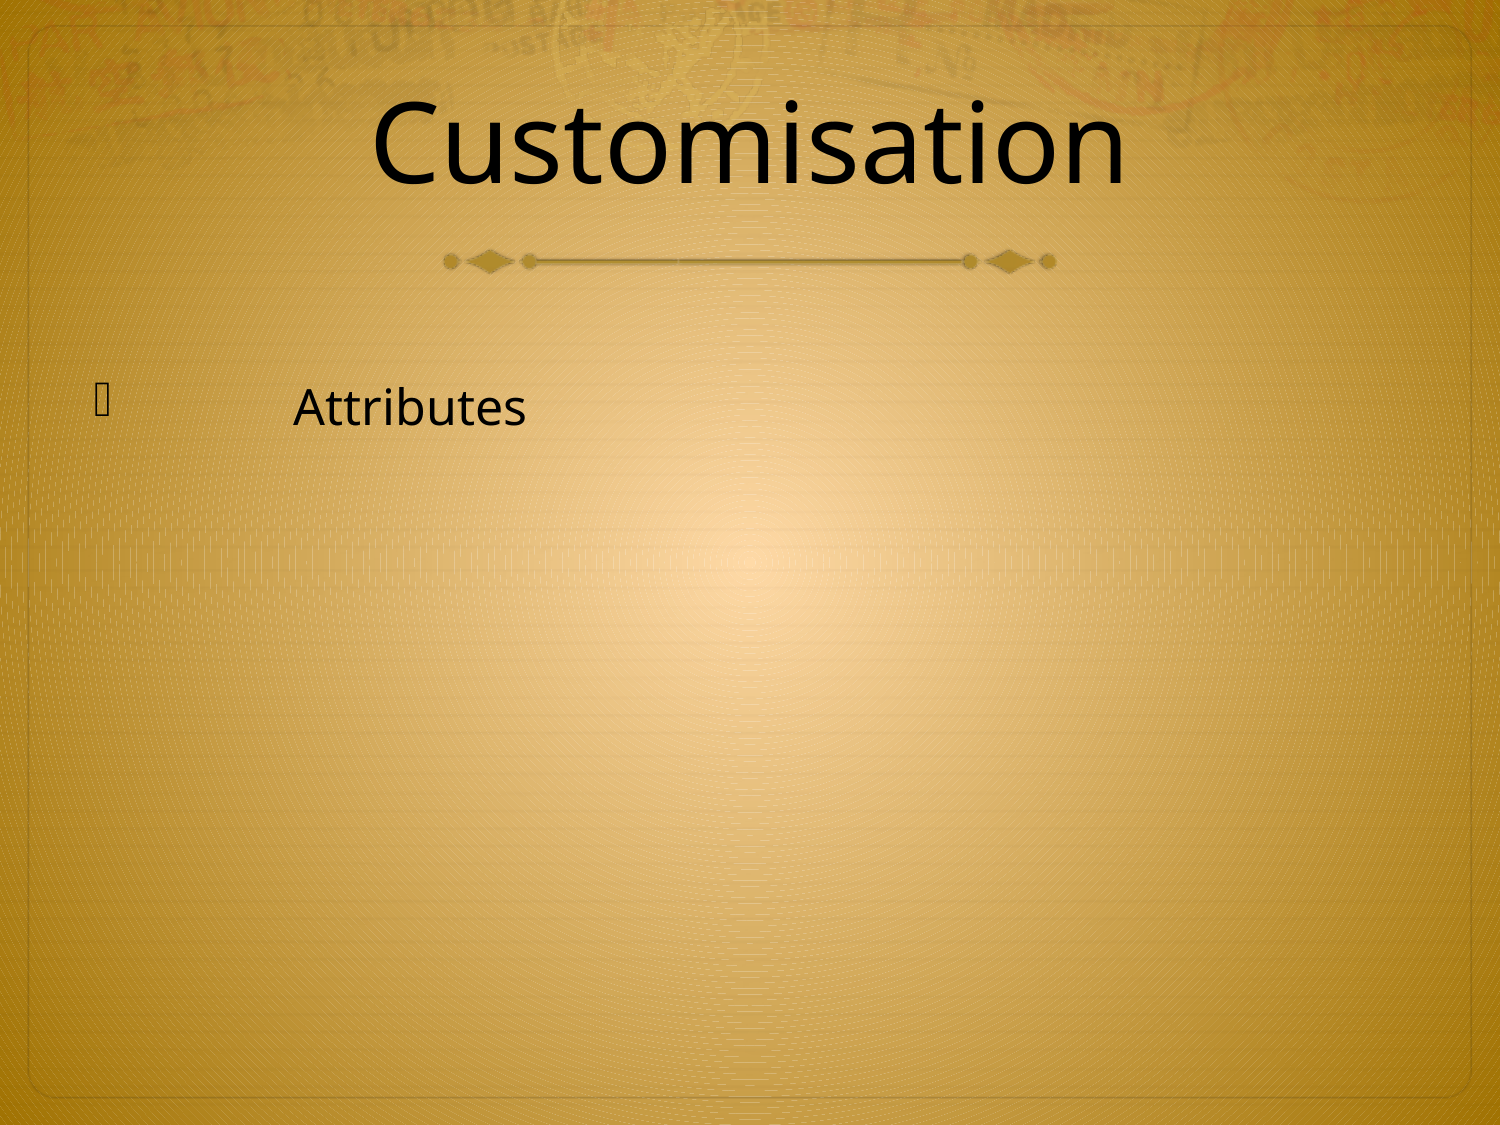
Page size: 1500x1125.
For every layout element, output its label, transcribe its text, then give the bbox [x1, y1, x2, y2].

list Attributes [93, 374, 1407, 1051]
picture [0, 0, 1500, 1125]
title Customisation [93, 44, 1407, 234]
